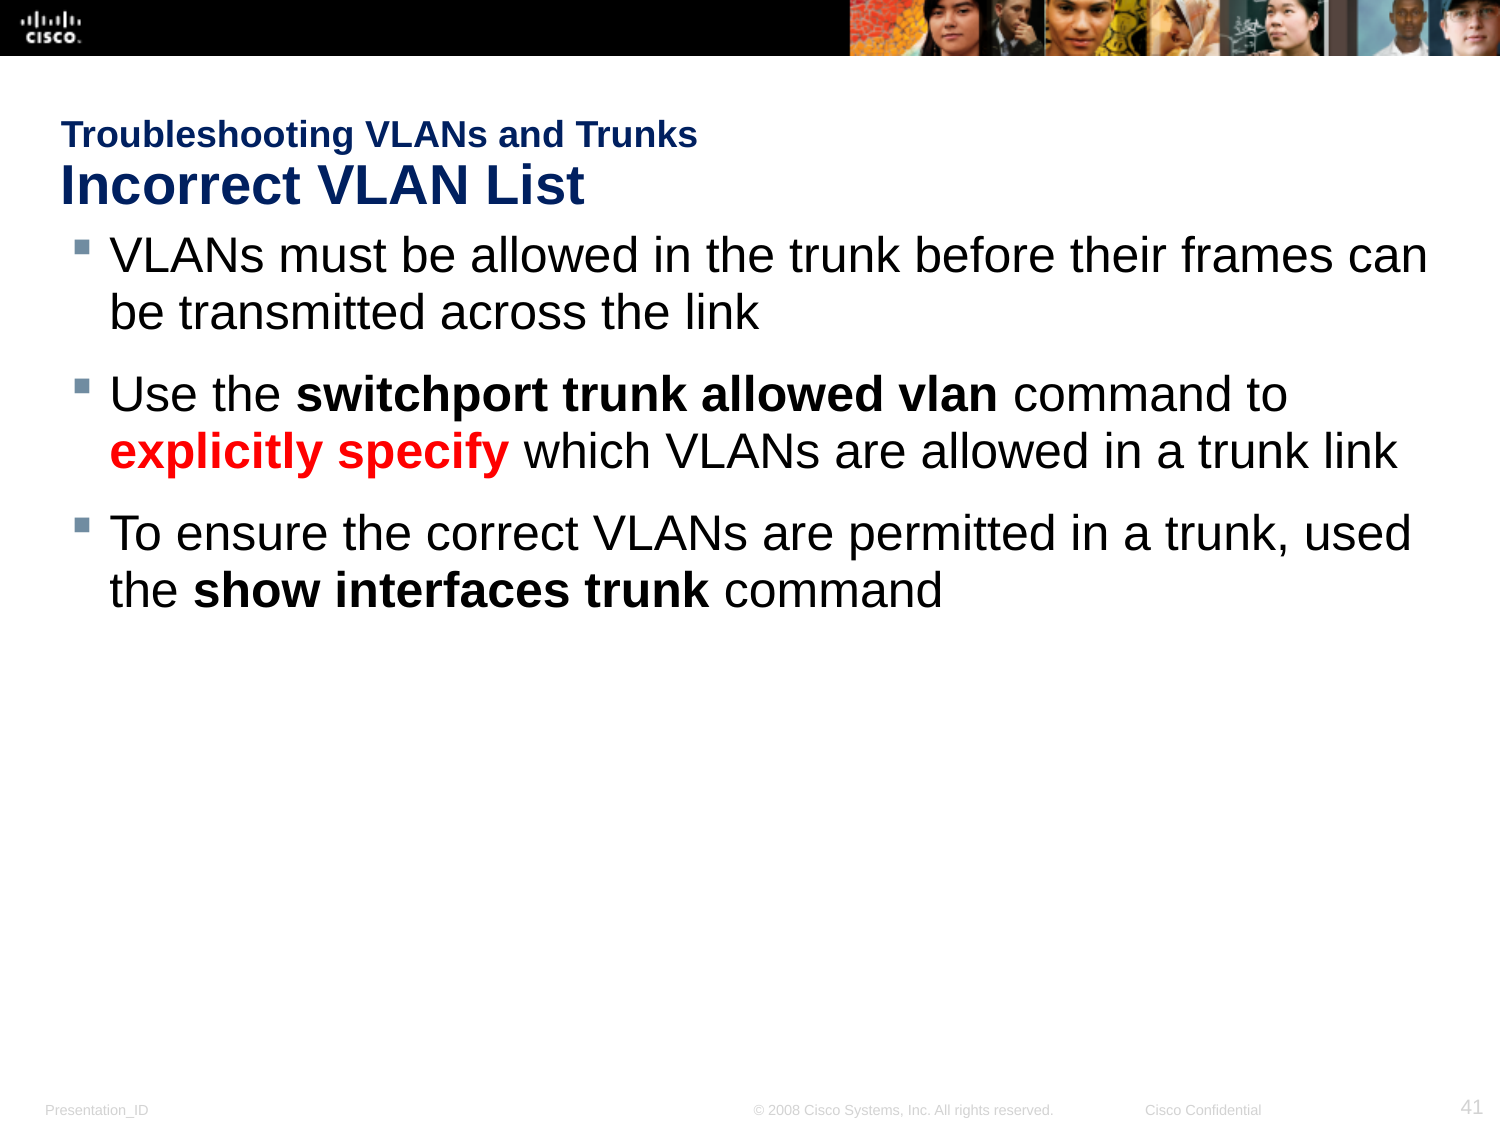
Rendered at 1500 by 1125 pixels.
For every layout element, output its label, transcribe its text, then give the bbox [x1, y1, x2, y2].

title Troubleshooting VLANs and Trunks Incorrect VLAN List [47, 85, 1384, 224]
list VLANs must be allowed in the trunk before their frames can be transmitted across the link Use the switchport trunk allowed vlan command to explicitly specify which VLANs are allowed in a trunk link To ensure the correct VLANs are permitted in a trunk, used the show interfaces trunk command [56, 220, 1464, 776]
picture [0, 0, 1500, 56]
